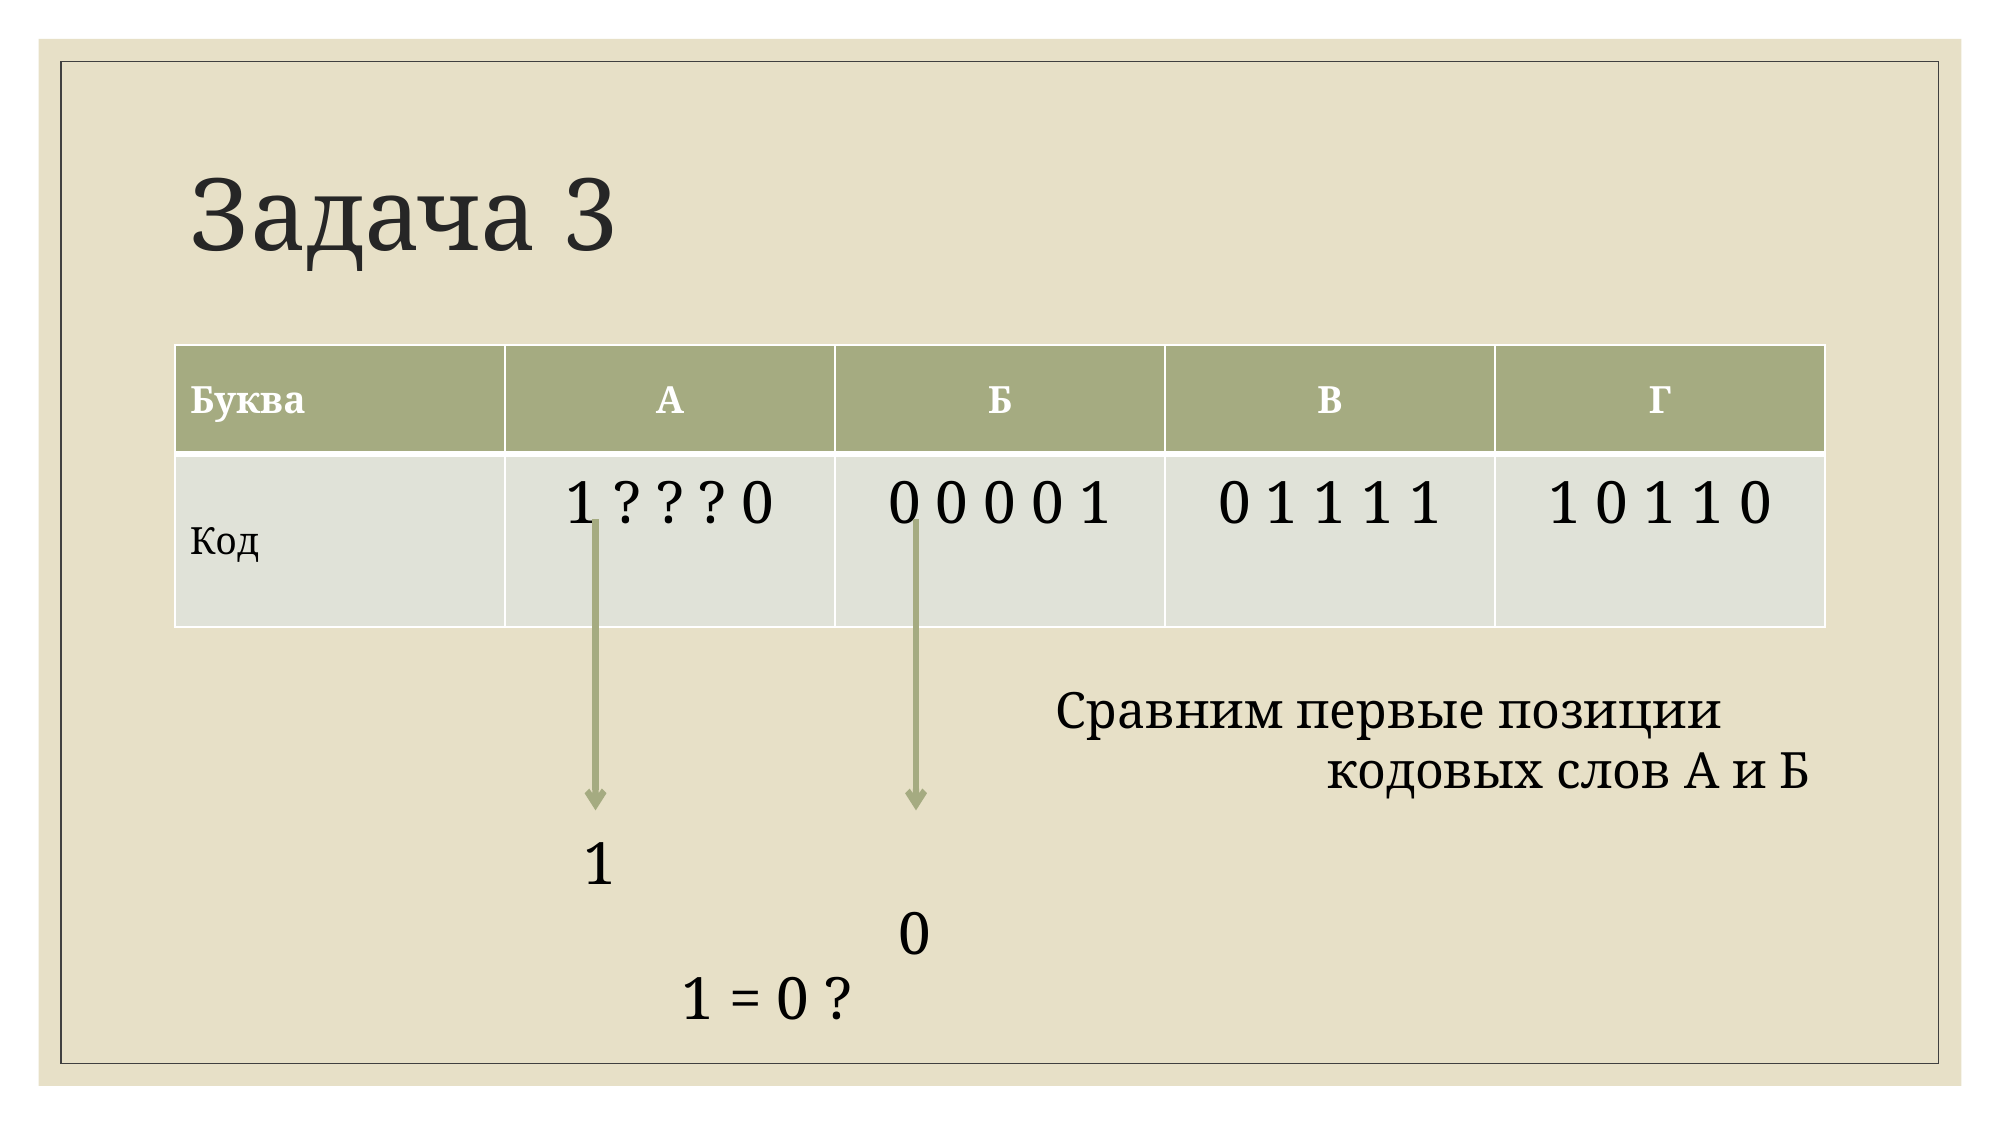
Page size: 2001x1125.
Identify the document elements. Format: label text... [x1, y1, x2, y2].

text_box Сравним первые позиции кодовых слов А и Б [1041, 671, 1825, 807]
text_box 1 0 [568, 819, 965, 953]
table_header Б [836, 346, 1164, 451]
text_box 1 = 0 ? [568, 953, 965, 1039]
table_cell 0 0 0 0 1 [836, 457, 1164, 626]
table_cell 0 1 1 1 1 [1166, 457, 1494, 626]
table_header Г [1496, 346, 1824, 451]
table_cell 1 0 1 1 0 [1496, 457, 1824, 626]
table_cell 1 ? ? ? 0 [506, 457, 834, 626]
table_header А [506, 346, 834, 451]
table_header Буква [176, 346, 504, 451]
table_header В [1166, 346, 1494, 451]
table_cell Код [176, 457, 504, 626]
title Задача 3 [174, 105, 1825, 331]
